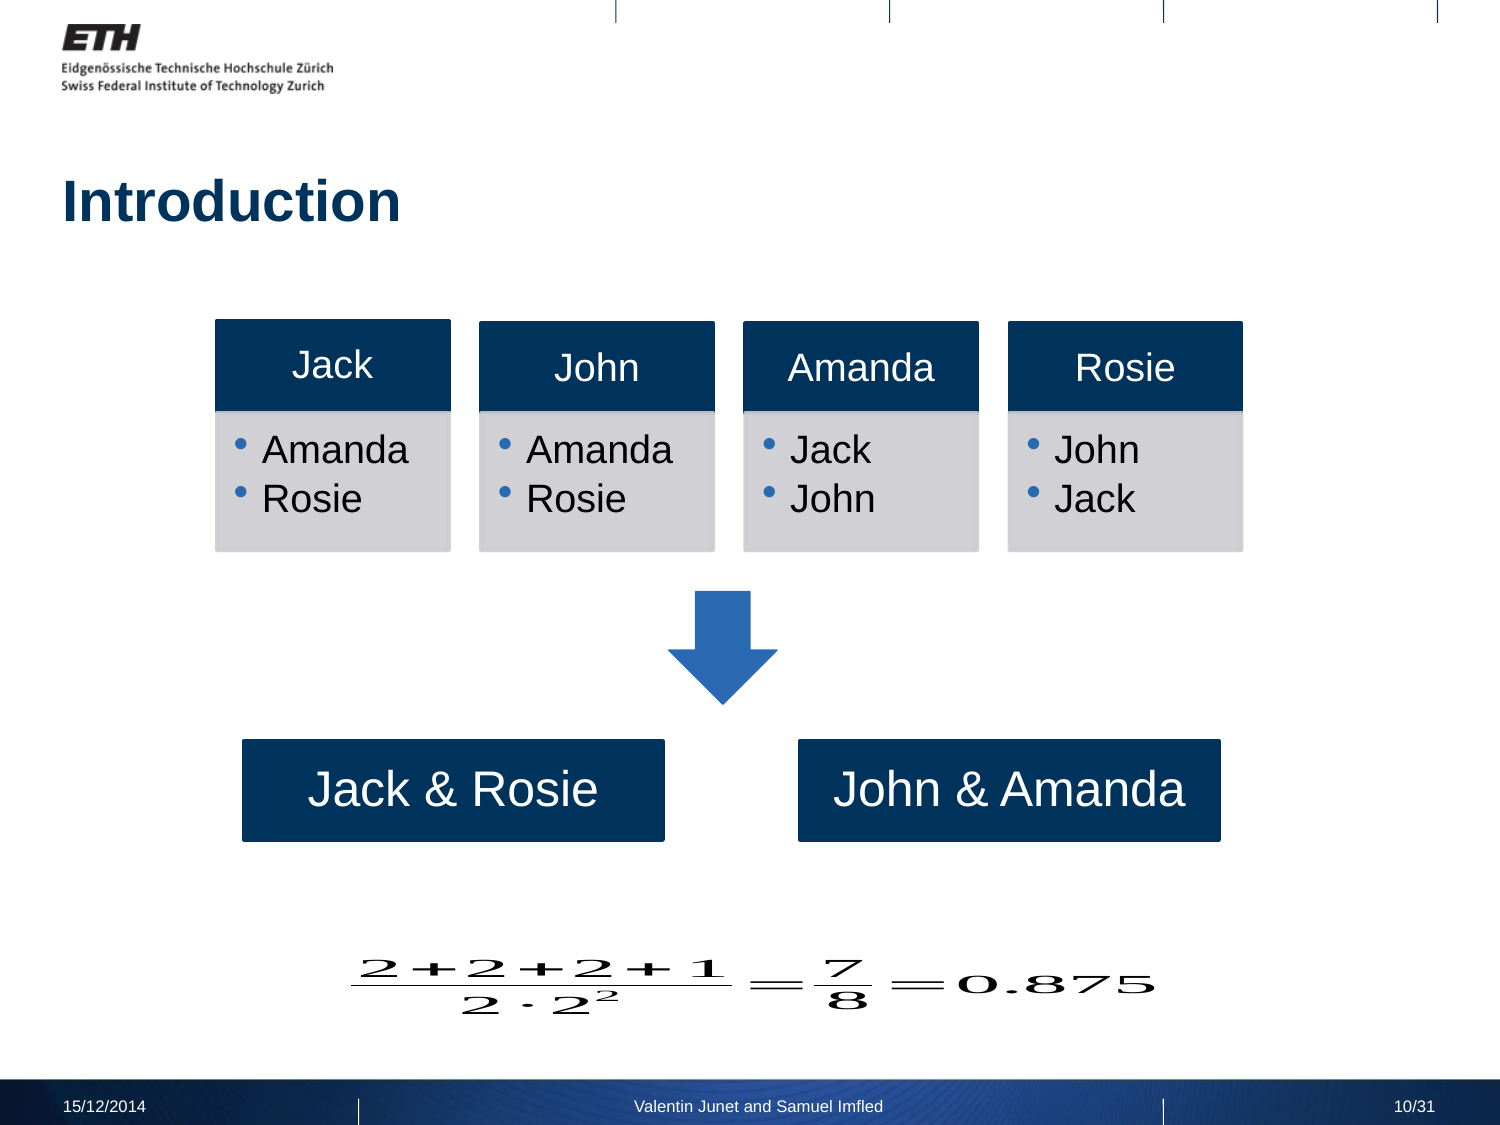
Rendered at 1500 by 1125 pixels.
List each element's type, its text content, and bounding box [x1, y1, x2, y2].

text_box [799, 740, 1219, 840]
picture [62, 24, 333, 94]
footer Valentin Junet and Samuel Imfled [367, 1088, 1151, 1125]
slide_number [47, 1088, 347, 1125]
slide_number 10/31 [1181, 1088, 1451, 1125]
picture [0, 1078, 1500, 1125]
title Introduction [62, 156, 1438, 284]
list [216, 291, 1243, 582]
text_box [243, 740, 663, 840]
text_box [668, 591, 777, 705]
